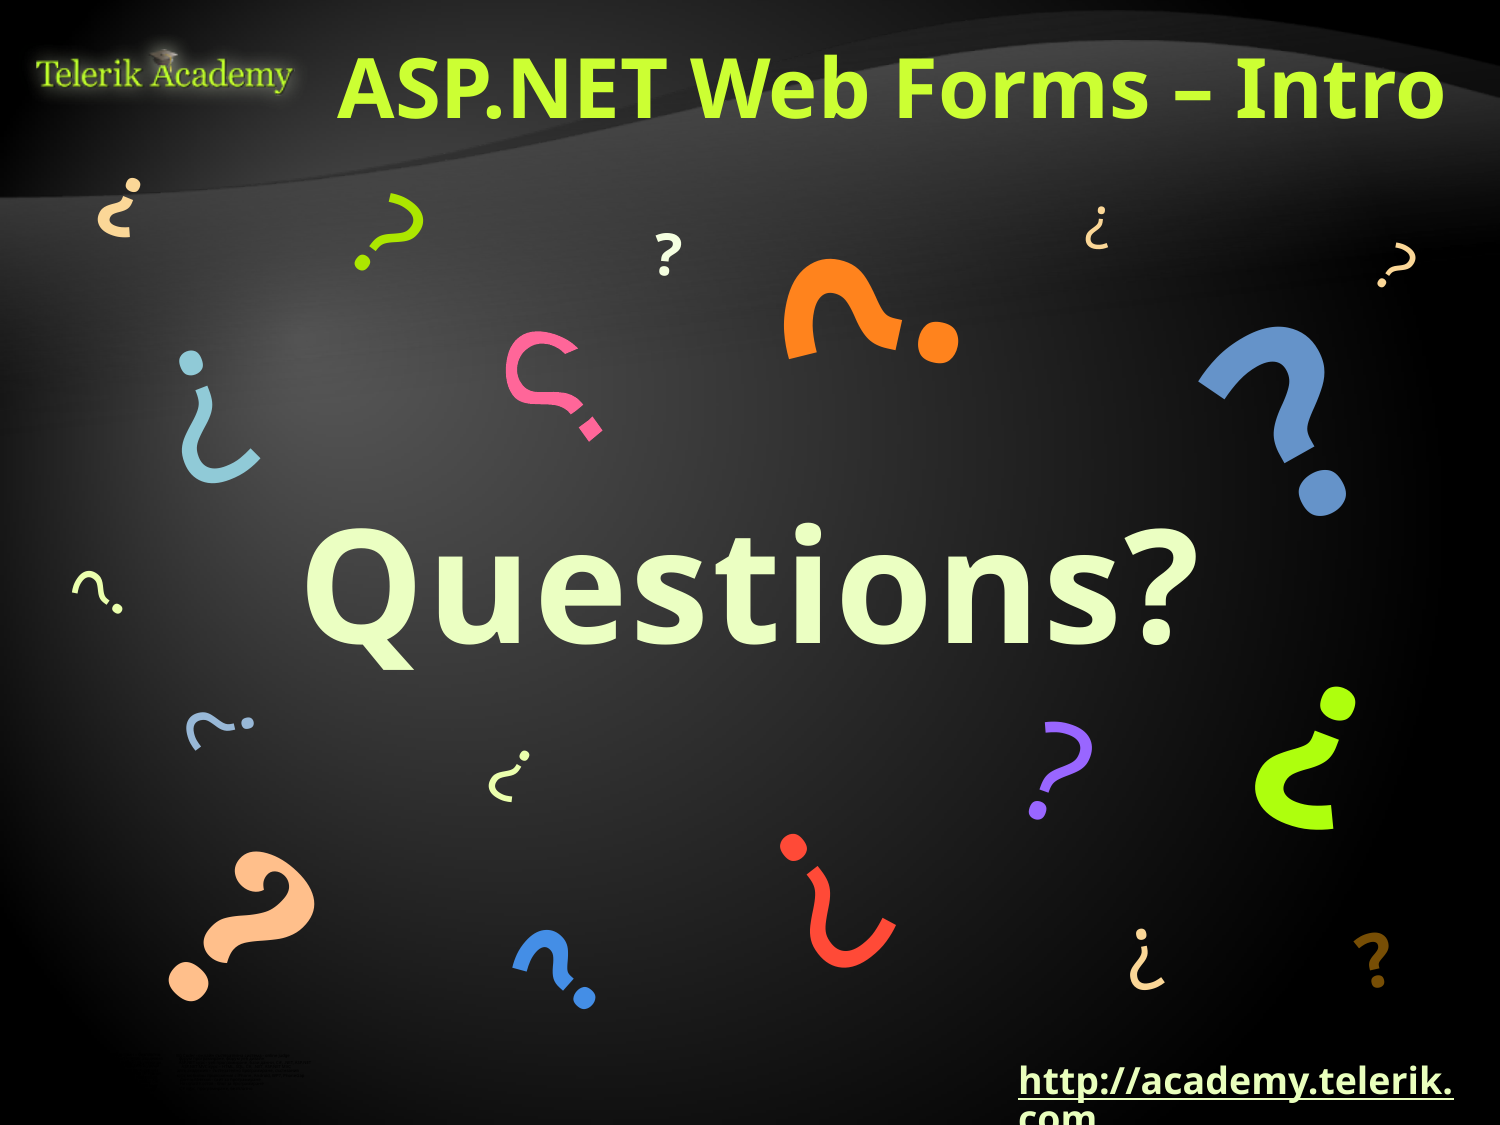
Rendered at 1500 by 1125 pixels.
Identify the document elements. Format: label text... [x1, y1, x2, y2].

title ASP.NET Web Forms – Intro [300, 24, 1463, 163]
list http://academy.telerik.com [1003, 1050, 1481, 1111]
picture [0, 0, 1500, 1125]
